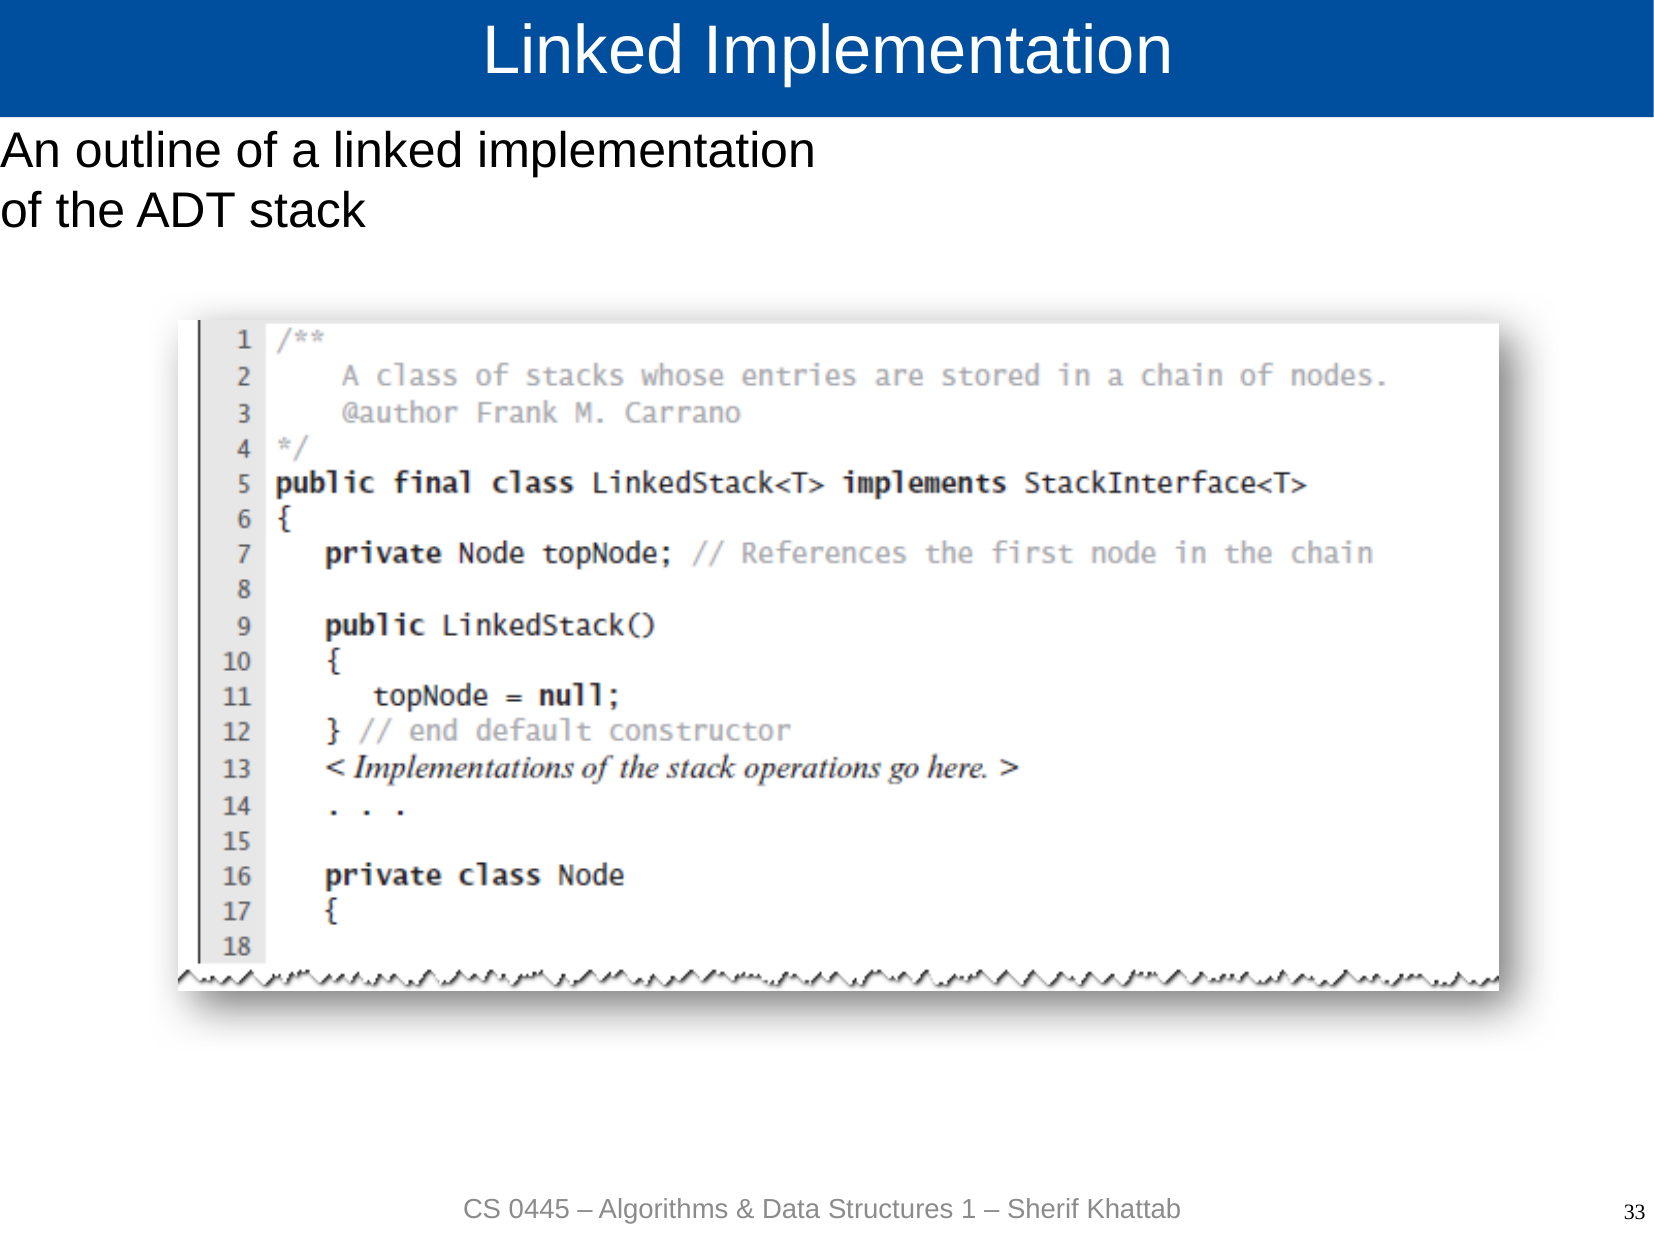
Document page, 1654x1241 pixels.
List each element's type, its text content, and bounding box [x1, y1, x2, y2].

footer CS 0445 – Algorithms & Data Structures 1 – Sherif Khattab [407, 1190, 1238, 1241]
picture [178, 320, 1499, 992]
title Linked Implementation [0, 0, 1654, 117]
list An outline of a linked implementation of the ADT stack [0, 117, 1654, 1195]
slide_number 33 [1265, 1198, 1647, 1241]
